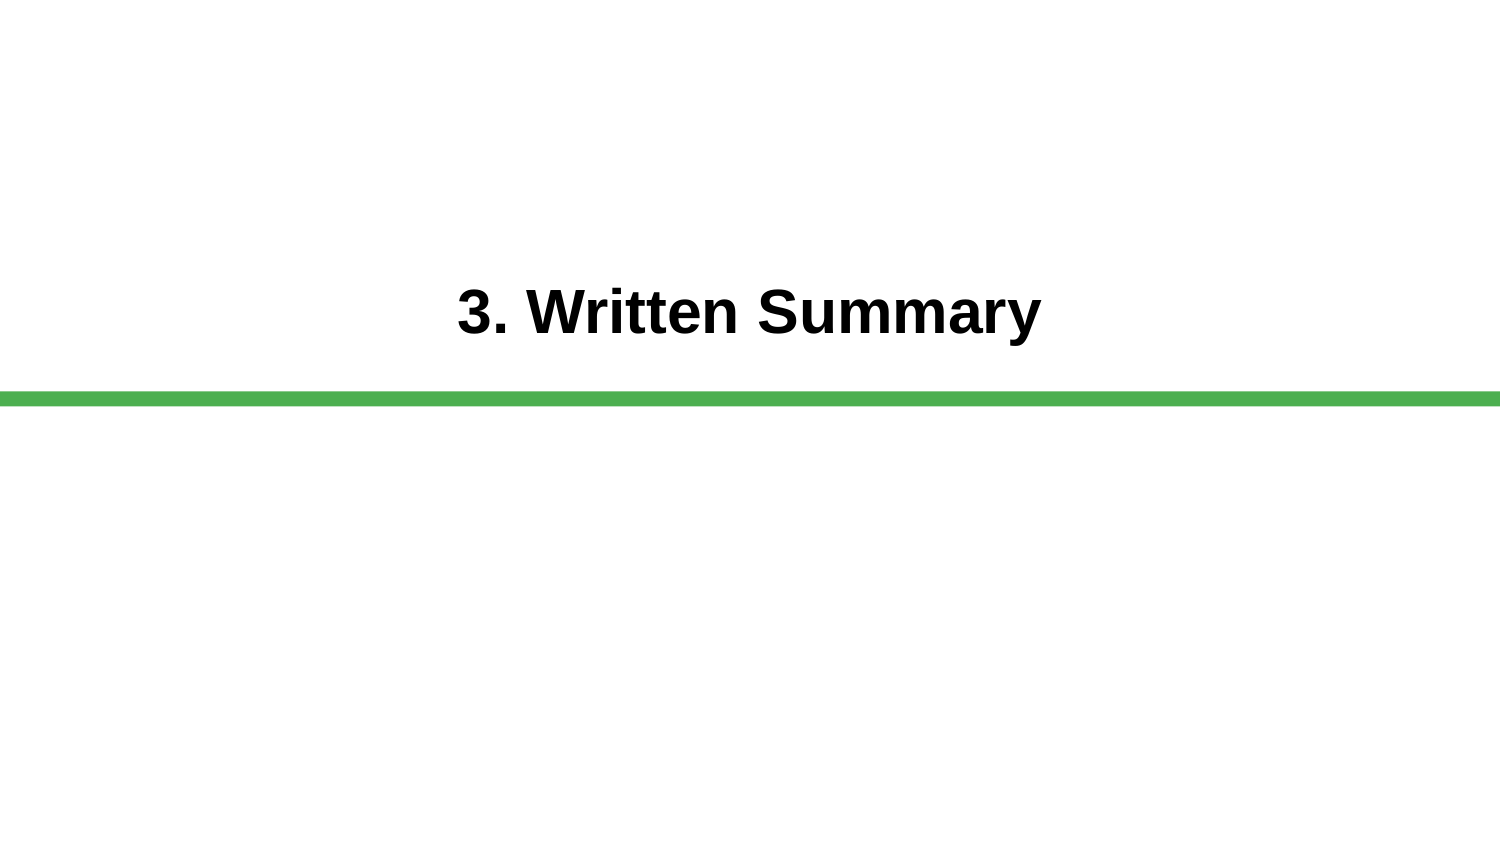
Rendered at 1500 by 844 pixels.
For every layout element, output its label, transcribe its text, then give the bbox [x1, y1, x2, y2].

title 3. Written Summary [0, 0, 1500, 392]
